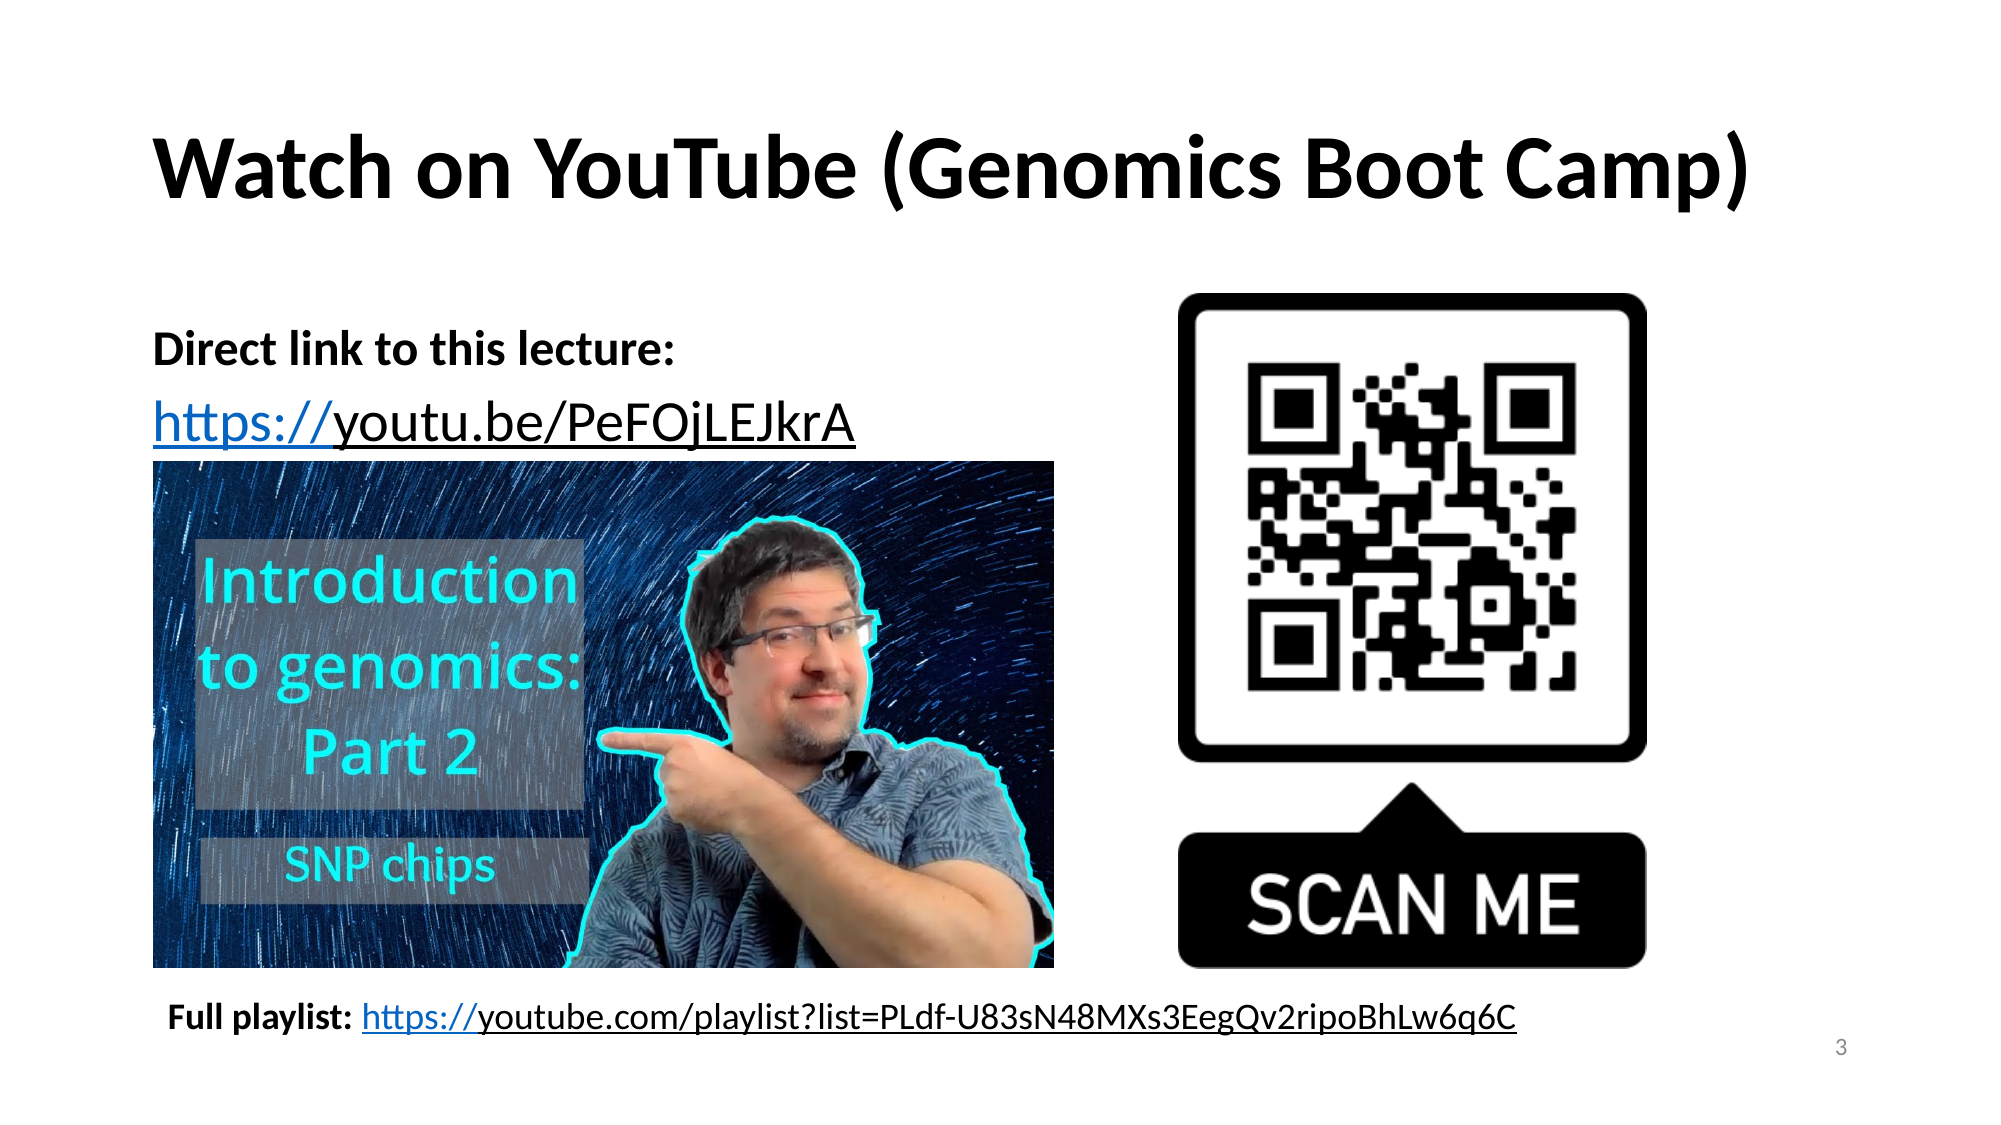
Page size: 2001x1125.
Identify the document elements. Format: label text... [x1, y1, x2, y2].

picture [1178, 293, 1647, 969]
text_box Full playlist: https://youtube.com/playlist?list=PLdf-U83sN48MXs3EegQv2ripoBhLw6q6C [153, 984, 1725, 1045]
list Direct link to this lecture: [137, 248, 984, 383]
picture [153, 461, 1054, 968]
title Watch on YouTube (Genomics Boot Camp) [137, 59, 1863, 278]
list https://youtu.be/PeFOjLEJkrA [137, 383, 984, 989]
slide_number 3 [1412, 1015, 1863, 1076]
